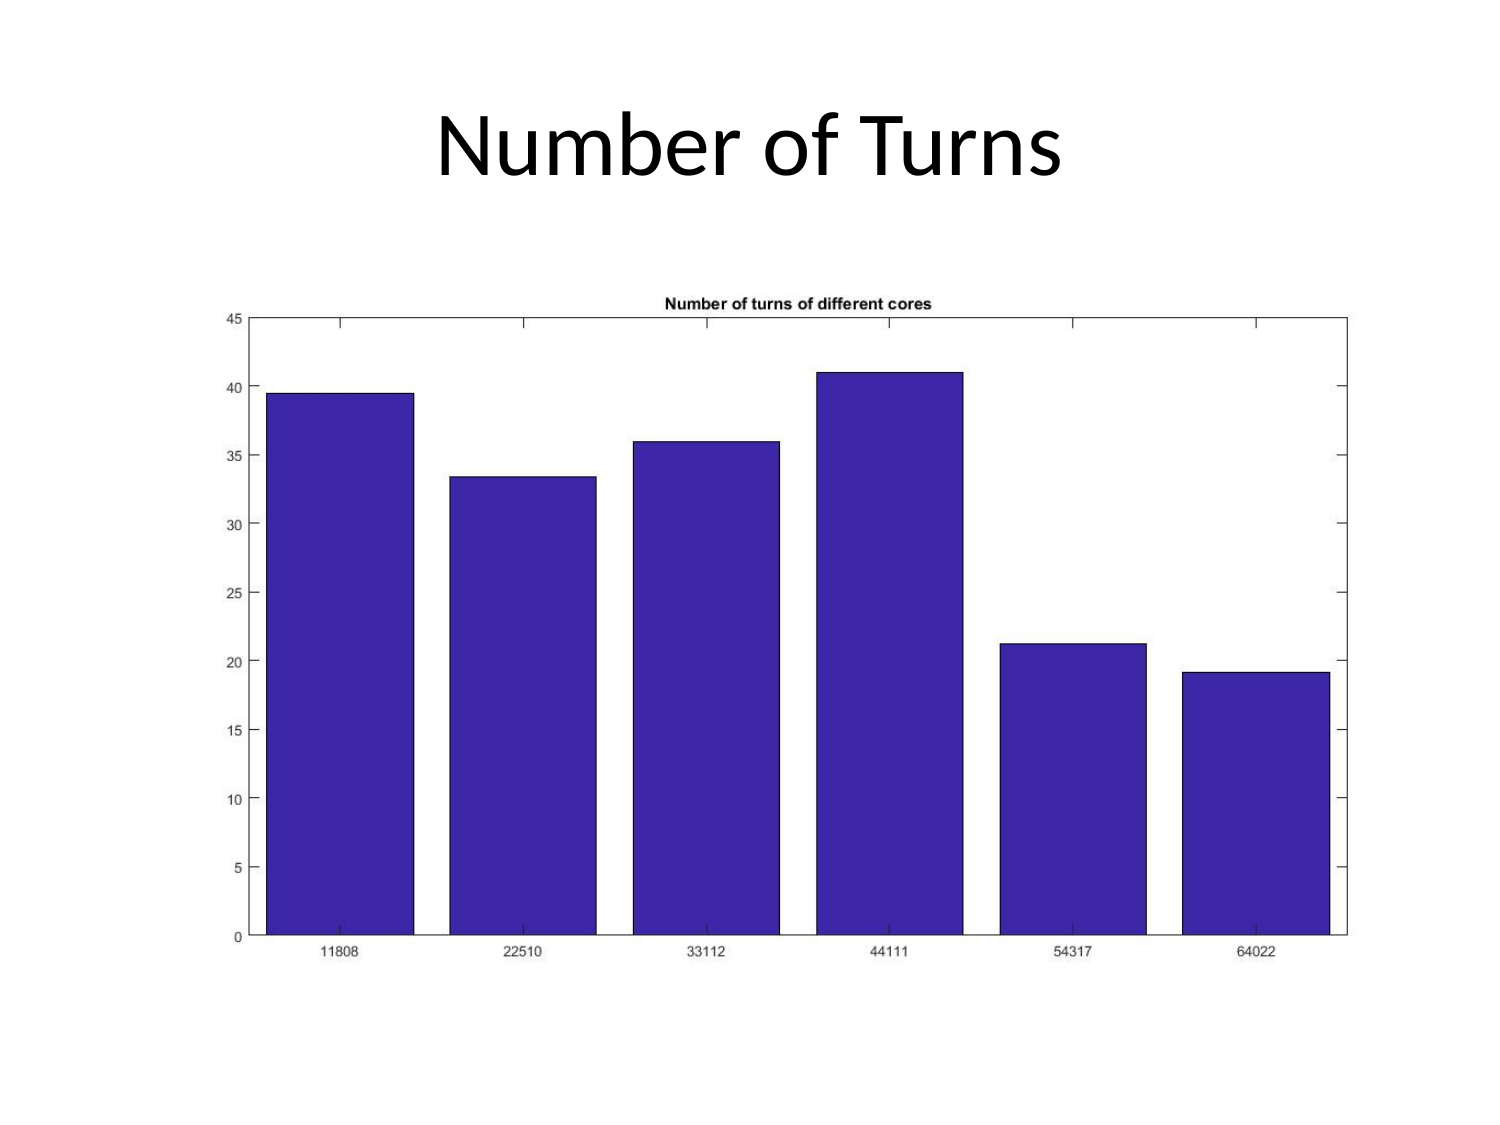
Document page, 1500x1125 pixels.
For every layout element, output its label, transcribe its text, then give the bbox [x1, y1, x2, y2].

title Number of Turns [75, 45, 1425, 233]
picture [64, 259, 1483, 1019]
